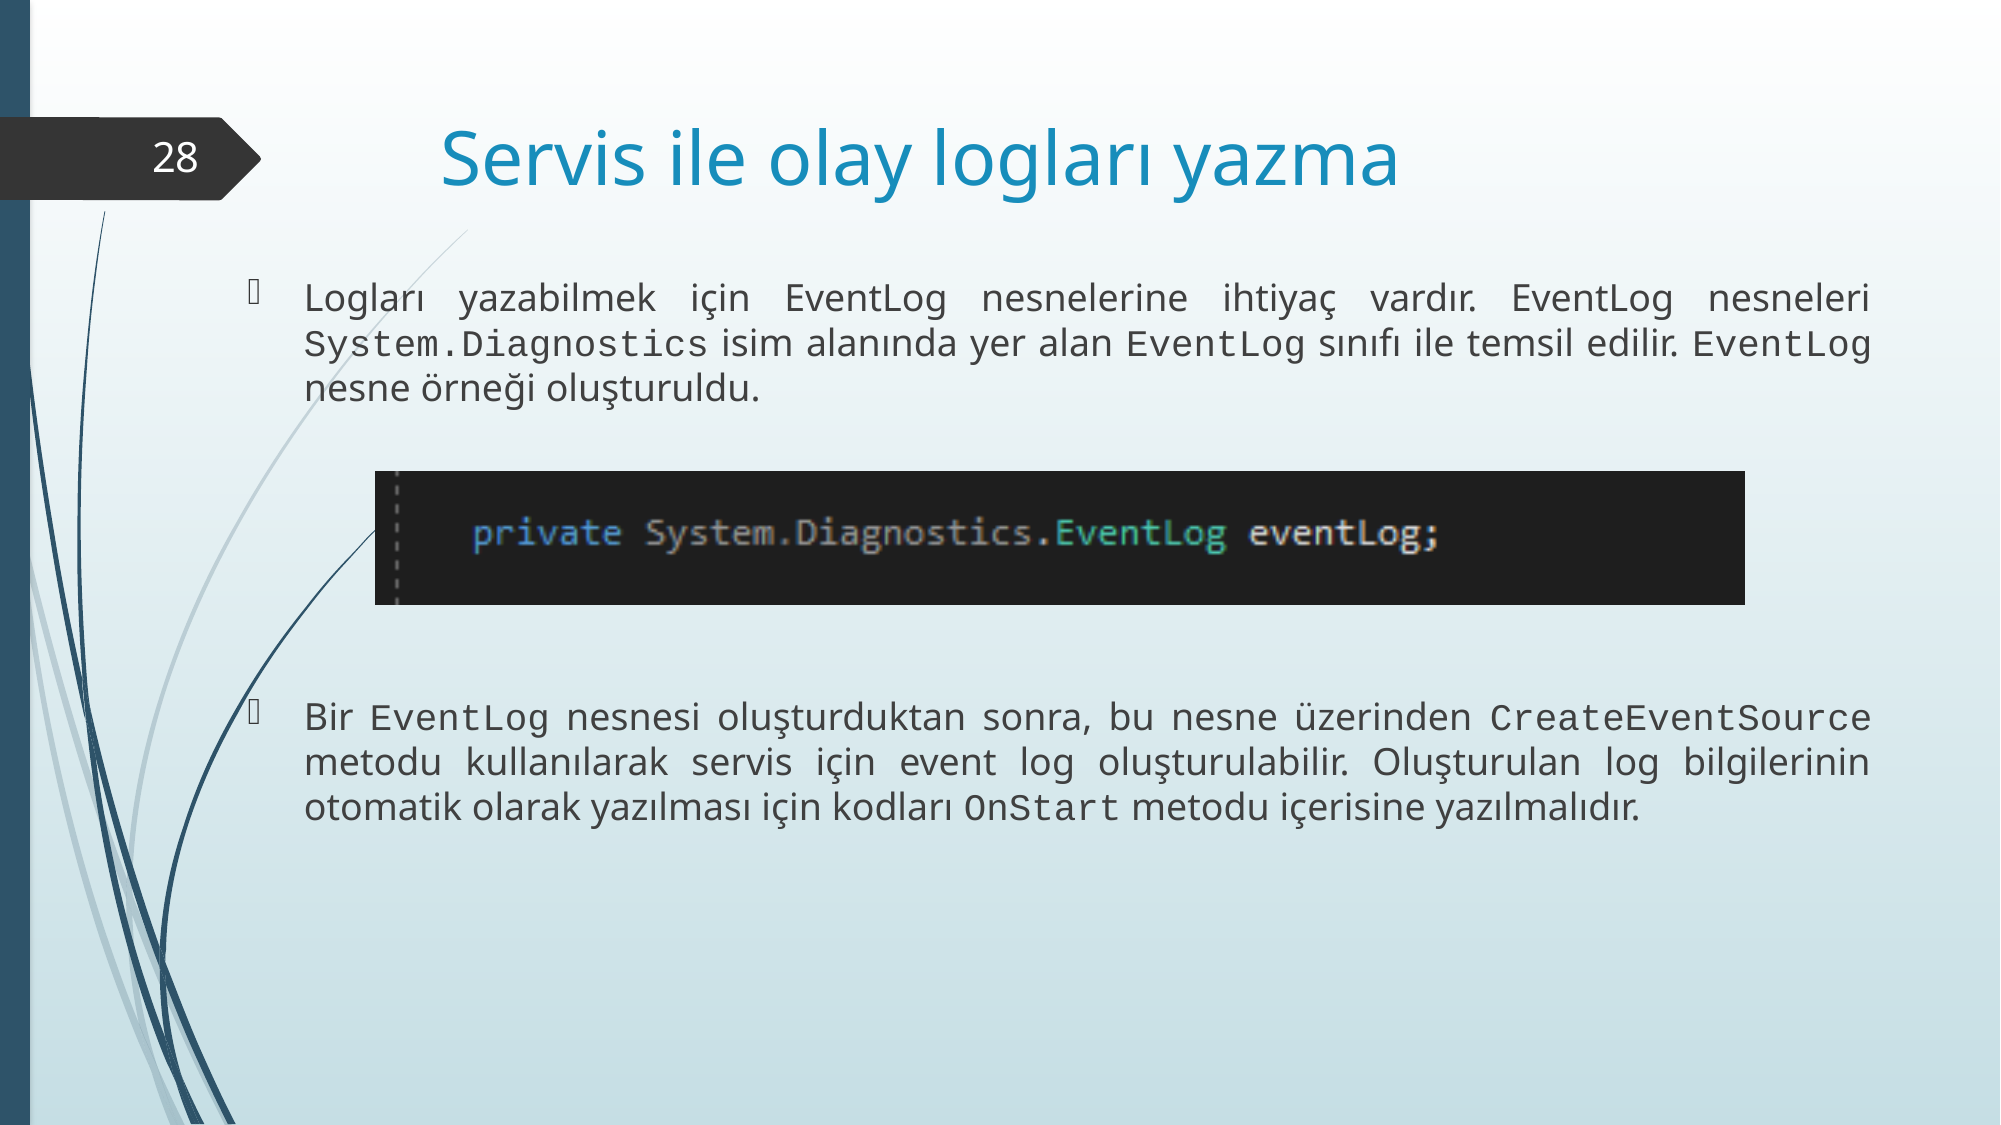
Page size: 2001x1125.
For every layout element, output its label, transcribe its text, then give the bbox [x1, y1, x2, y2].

picture [374, 471, 1746, 605]
list Logları yazabilmek için EventLog nesnelerine ihtiyaç vardır. EventLog nesneleri System.Diagnostics isim alanında yer alan EventLog sınıfı ile temsil edilir. EventLog nesne örneği oluşturuldu. Bir EventLog nesnesi oluşturduktan sonra, bu nesne üzerinden CreateEventSource metodu kullanılarak servis için event log oluşturulabilir. Oluşturulan log bilgilerinin otomatik olarak yazılması için kodları OnStart metodu içerisine yazılmalıdır. [232, 265, 1888, 943]
title Servis ile olay logları yazma [425, 102, 1888, 265]
slide_number 28 [87, 129, 216, 190]
